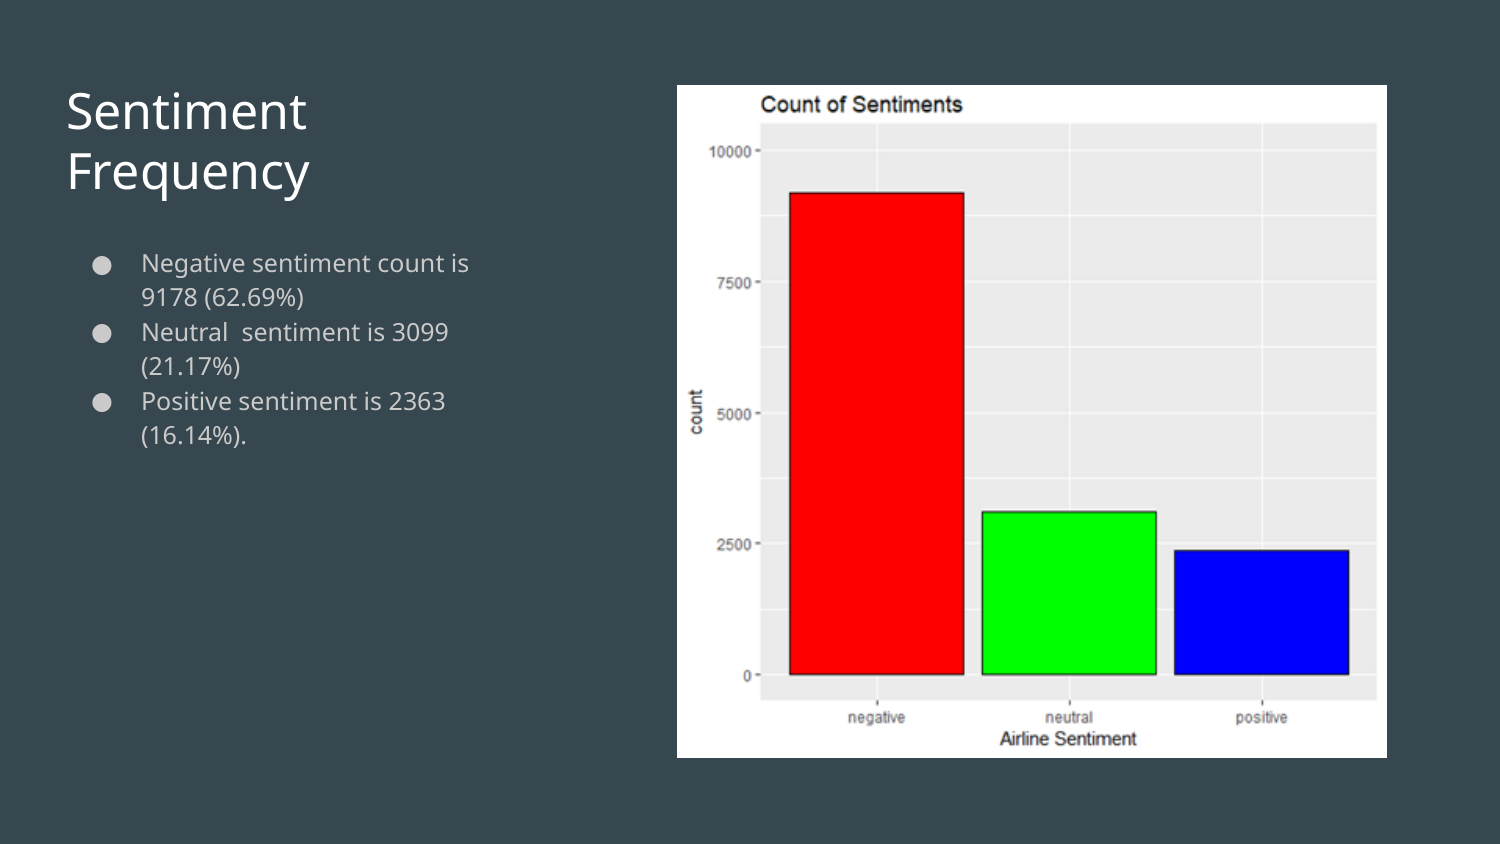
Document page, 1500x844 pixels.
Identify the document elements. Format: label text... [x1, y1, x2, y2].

picture [677, 85, 1388, 759]
title Sentiment Frequency [51, 91, 512, 216]
list Negative sentiment count is 9178 (62.69%) Neutral sentiment is 3099 (21.17%) Positive sentiment is 2363 (16.14%). [51, 227, 512, 750]
